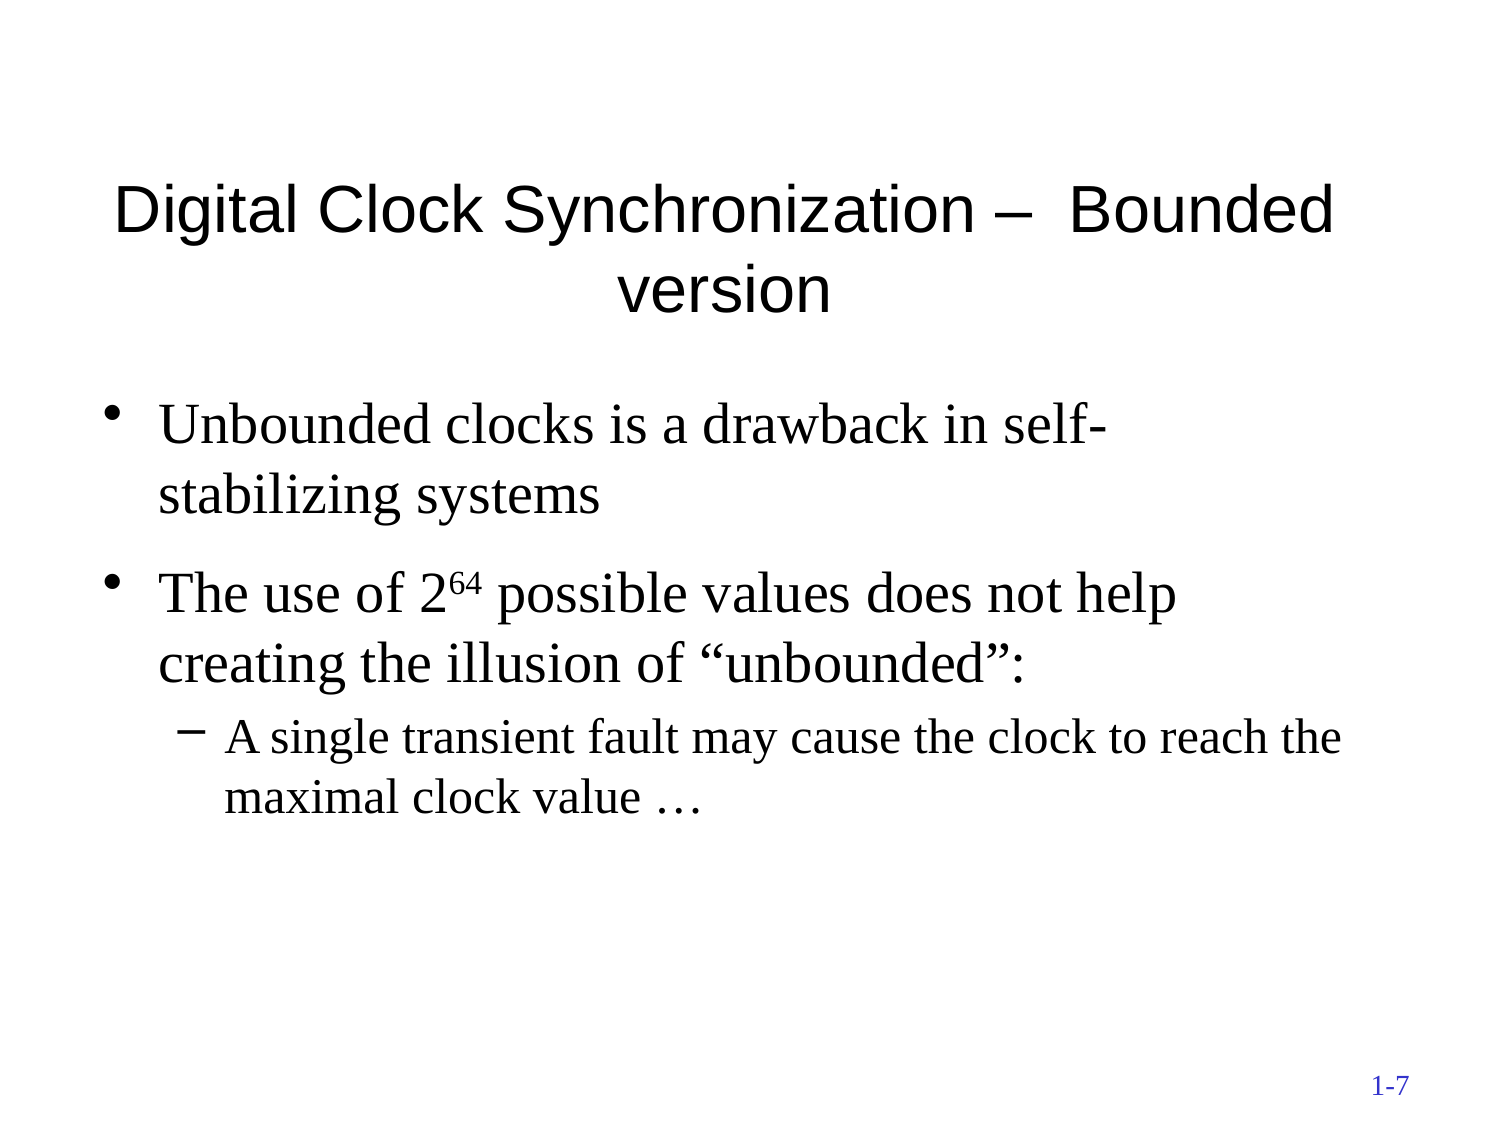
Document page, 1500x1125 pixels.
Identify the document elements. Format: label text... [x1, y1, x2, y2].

title Digital Clock Synchronization – Bounded version [87, 152, 1363, 341]
slide_number 1-7 [1074, 1058, 1426, 1125]
list Unbounded clocks is a drawback in self-stabilizing systems The use of 264 possible values does not help creating the illusion of “unbounded”: A single transient fault may cause the clock to reach the maximal clock value … [87, 377, 1363, 838]
